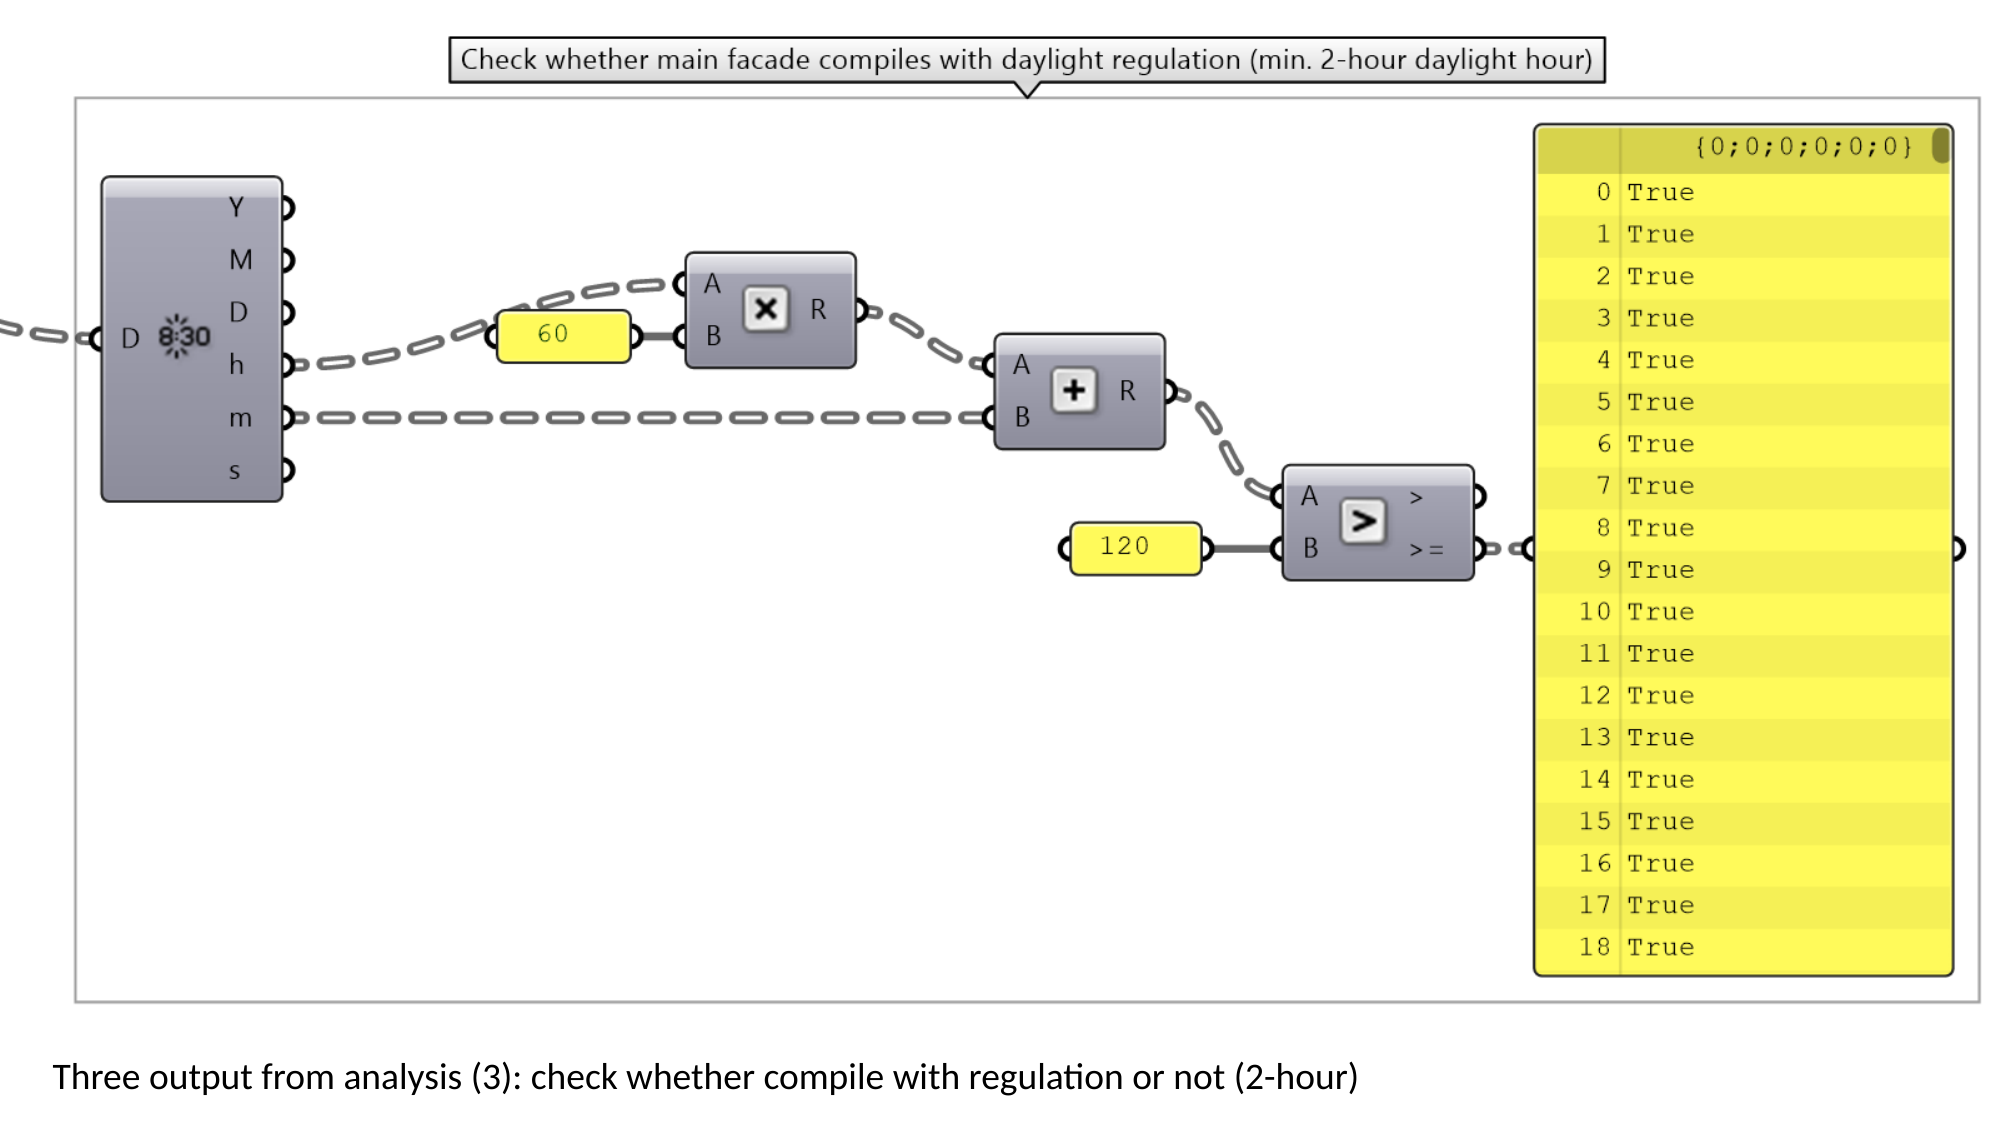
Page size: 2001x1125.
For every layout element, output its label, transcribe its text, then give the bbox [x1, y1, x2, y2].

text_box Three output from analysis (3): check whether compile with regulation or not (2-hour) [37, 1044, 1404, 1105]
picture [0, 24, 2000, 1023]
